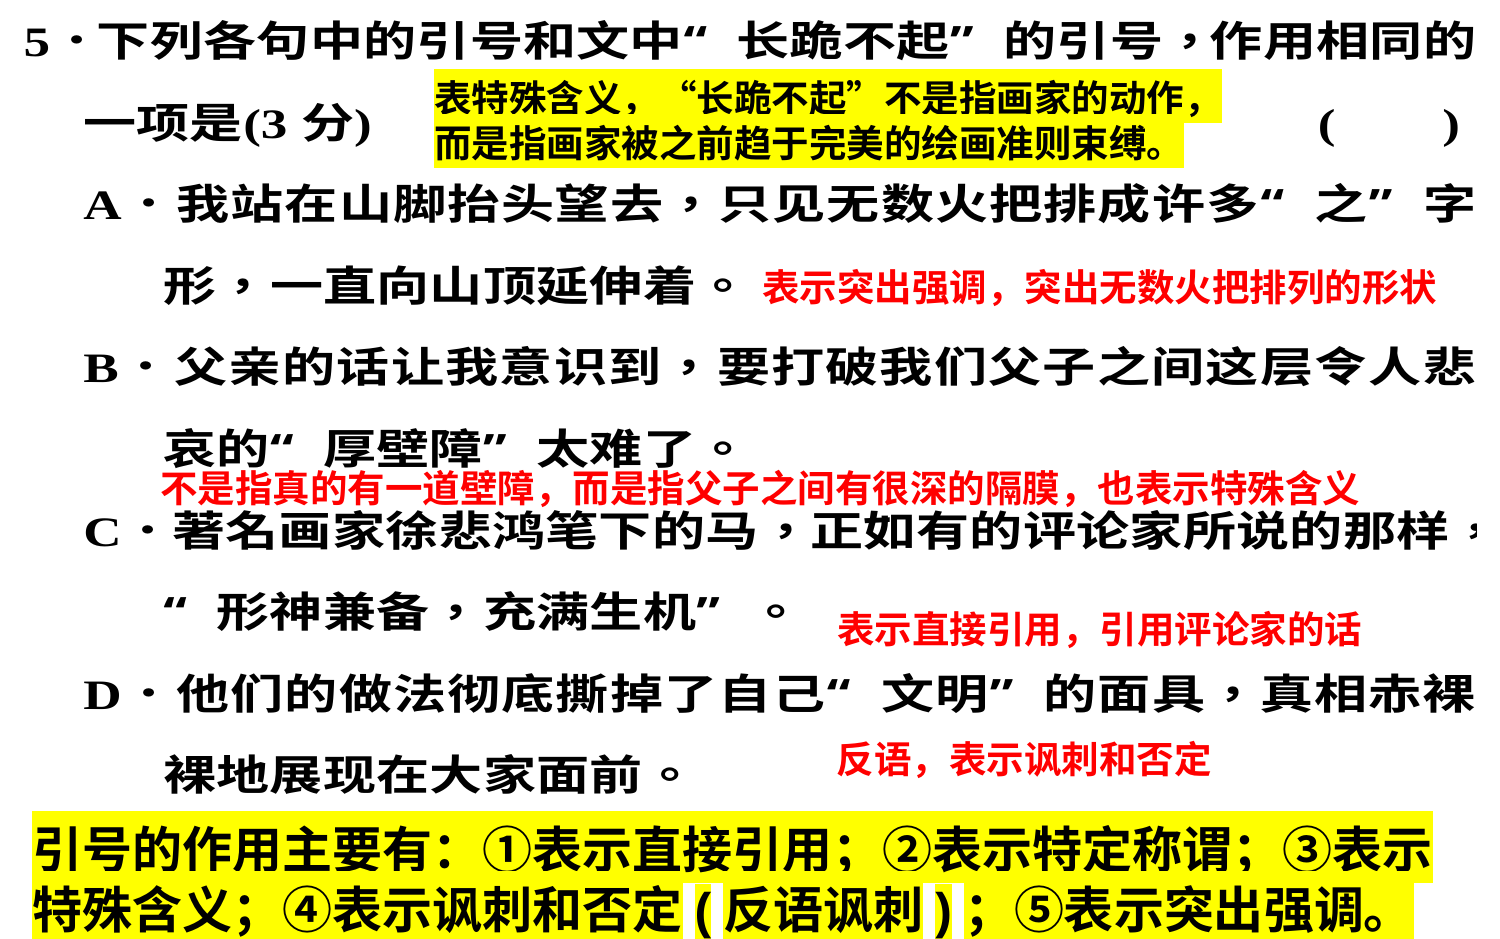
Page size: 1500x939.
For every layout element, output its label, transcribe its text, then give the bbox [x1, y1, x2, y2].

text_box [23, 14, 1477, 831]
text_box 引号的作用主要有：①表示直接引用；②表示特定称谓；③表示特殊含义；④表示讽刺和否定(反语讽刺)；⑤表示突出强调。 [17, 811, 1454, 939]
